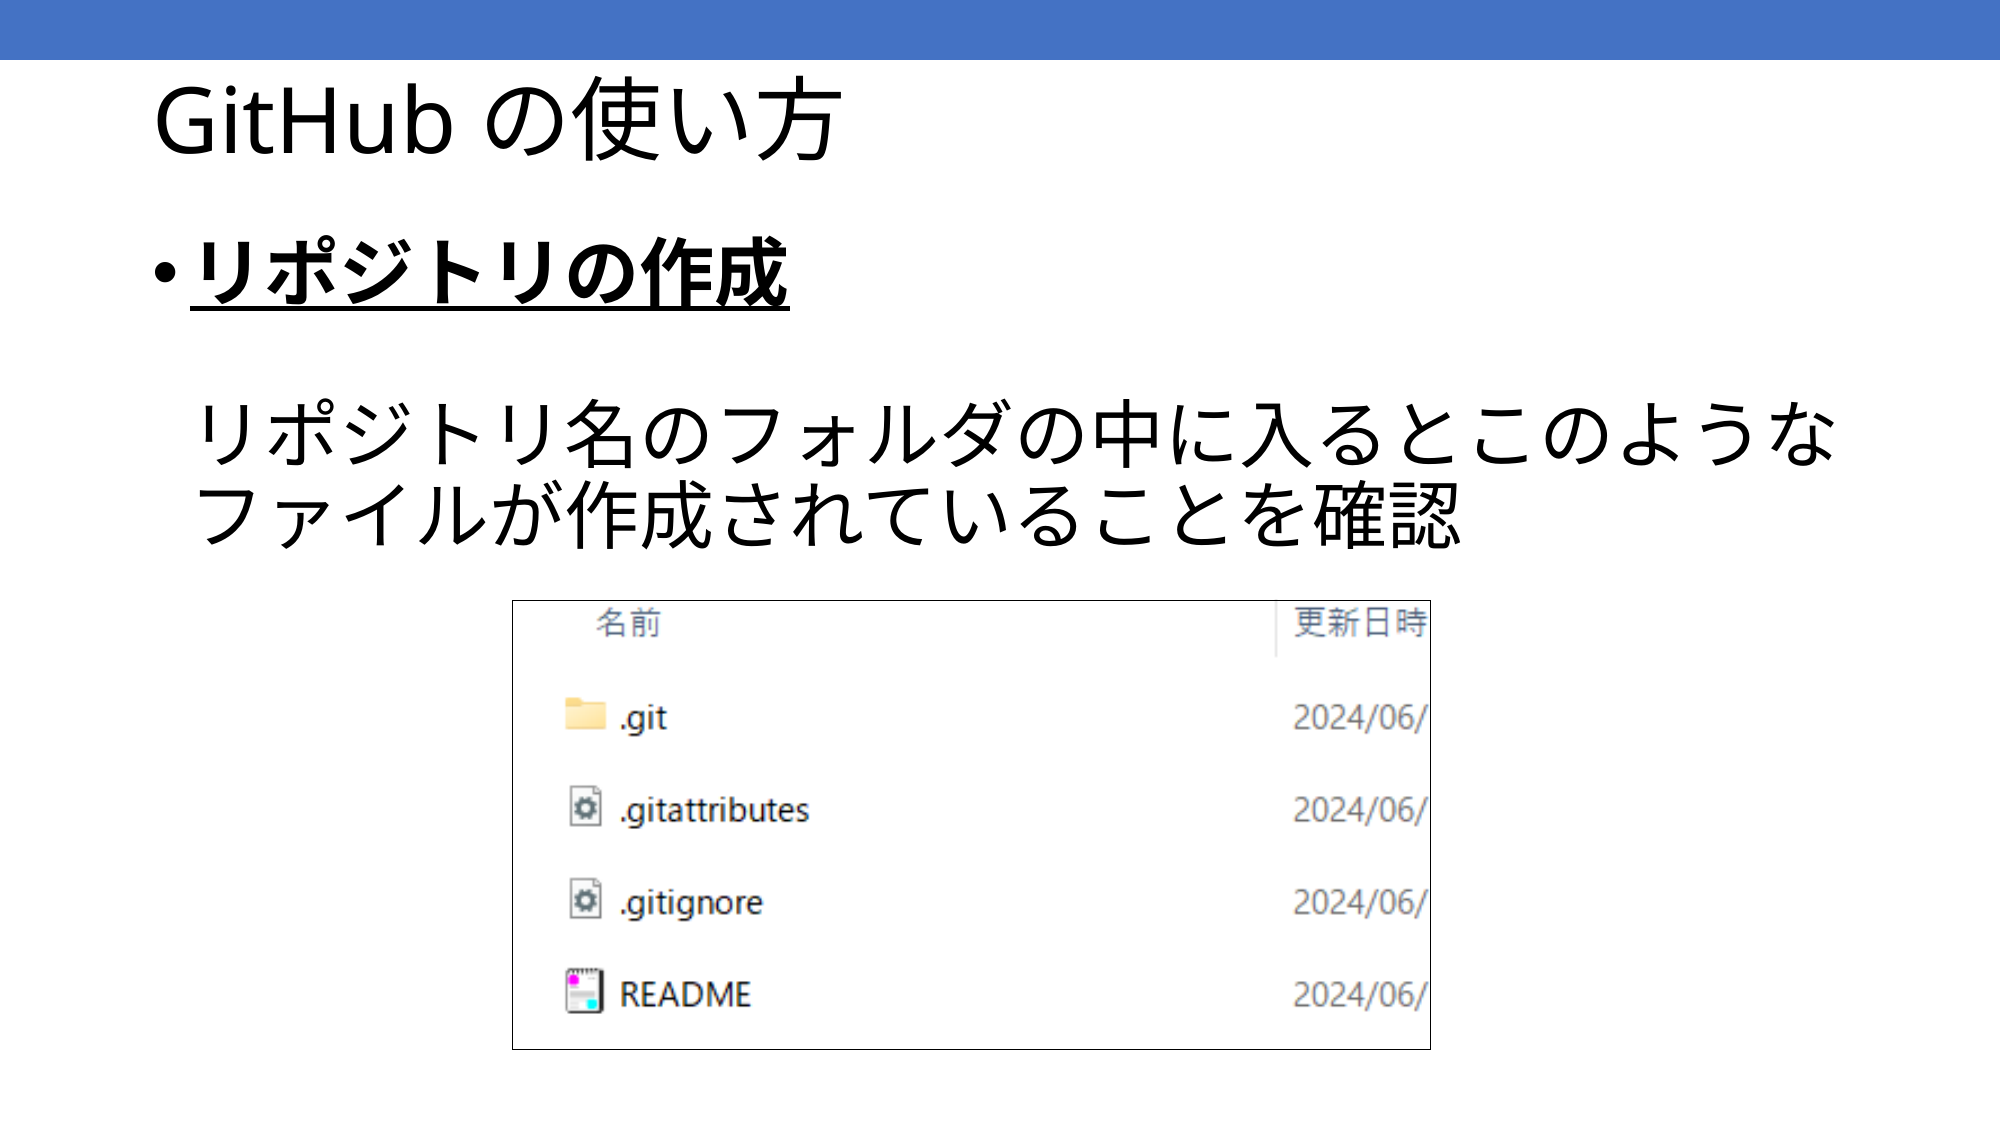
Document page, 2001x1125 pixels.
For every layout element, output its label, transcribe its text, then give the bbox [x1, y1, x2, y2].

picture [512, 599, 1431, 1050]
list リポジトリの作成 リポジトリ名のフォルダの中に入るとこのようなファイルが作成されていることを確認 [137, 228, 1925, 1029]
title GitHubの使い方 [137, 59, 1863, 188]
